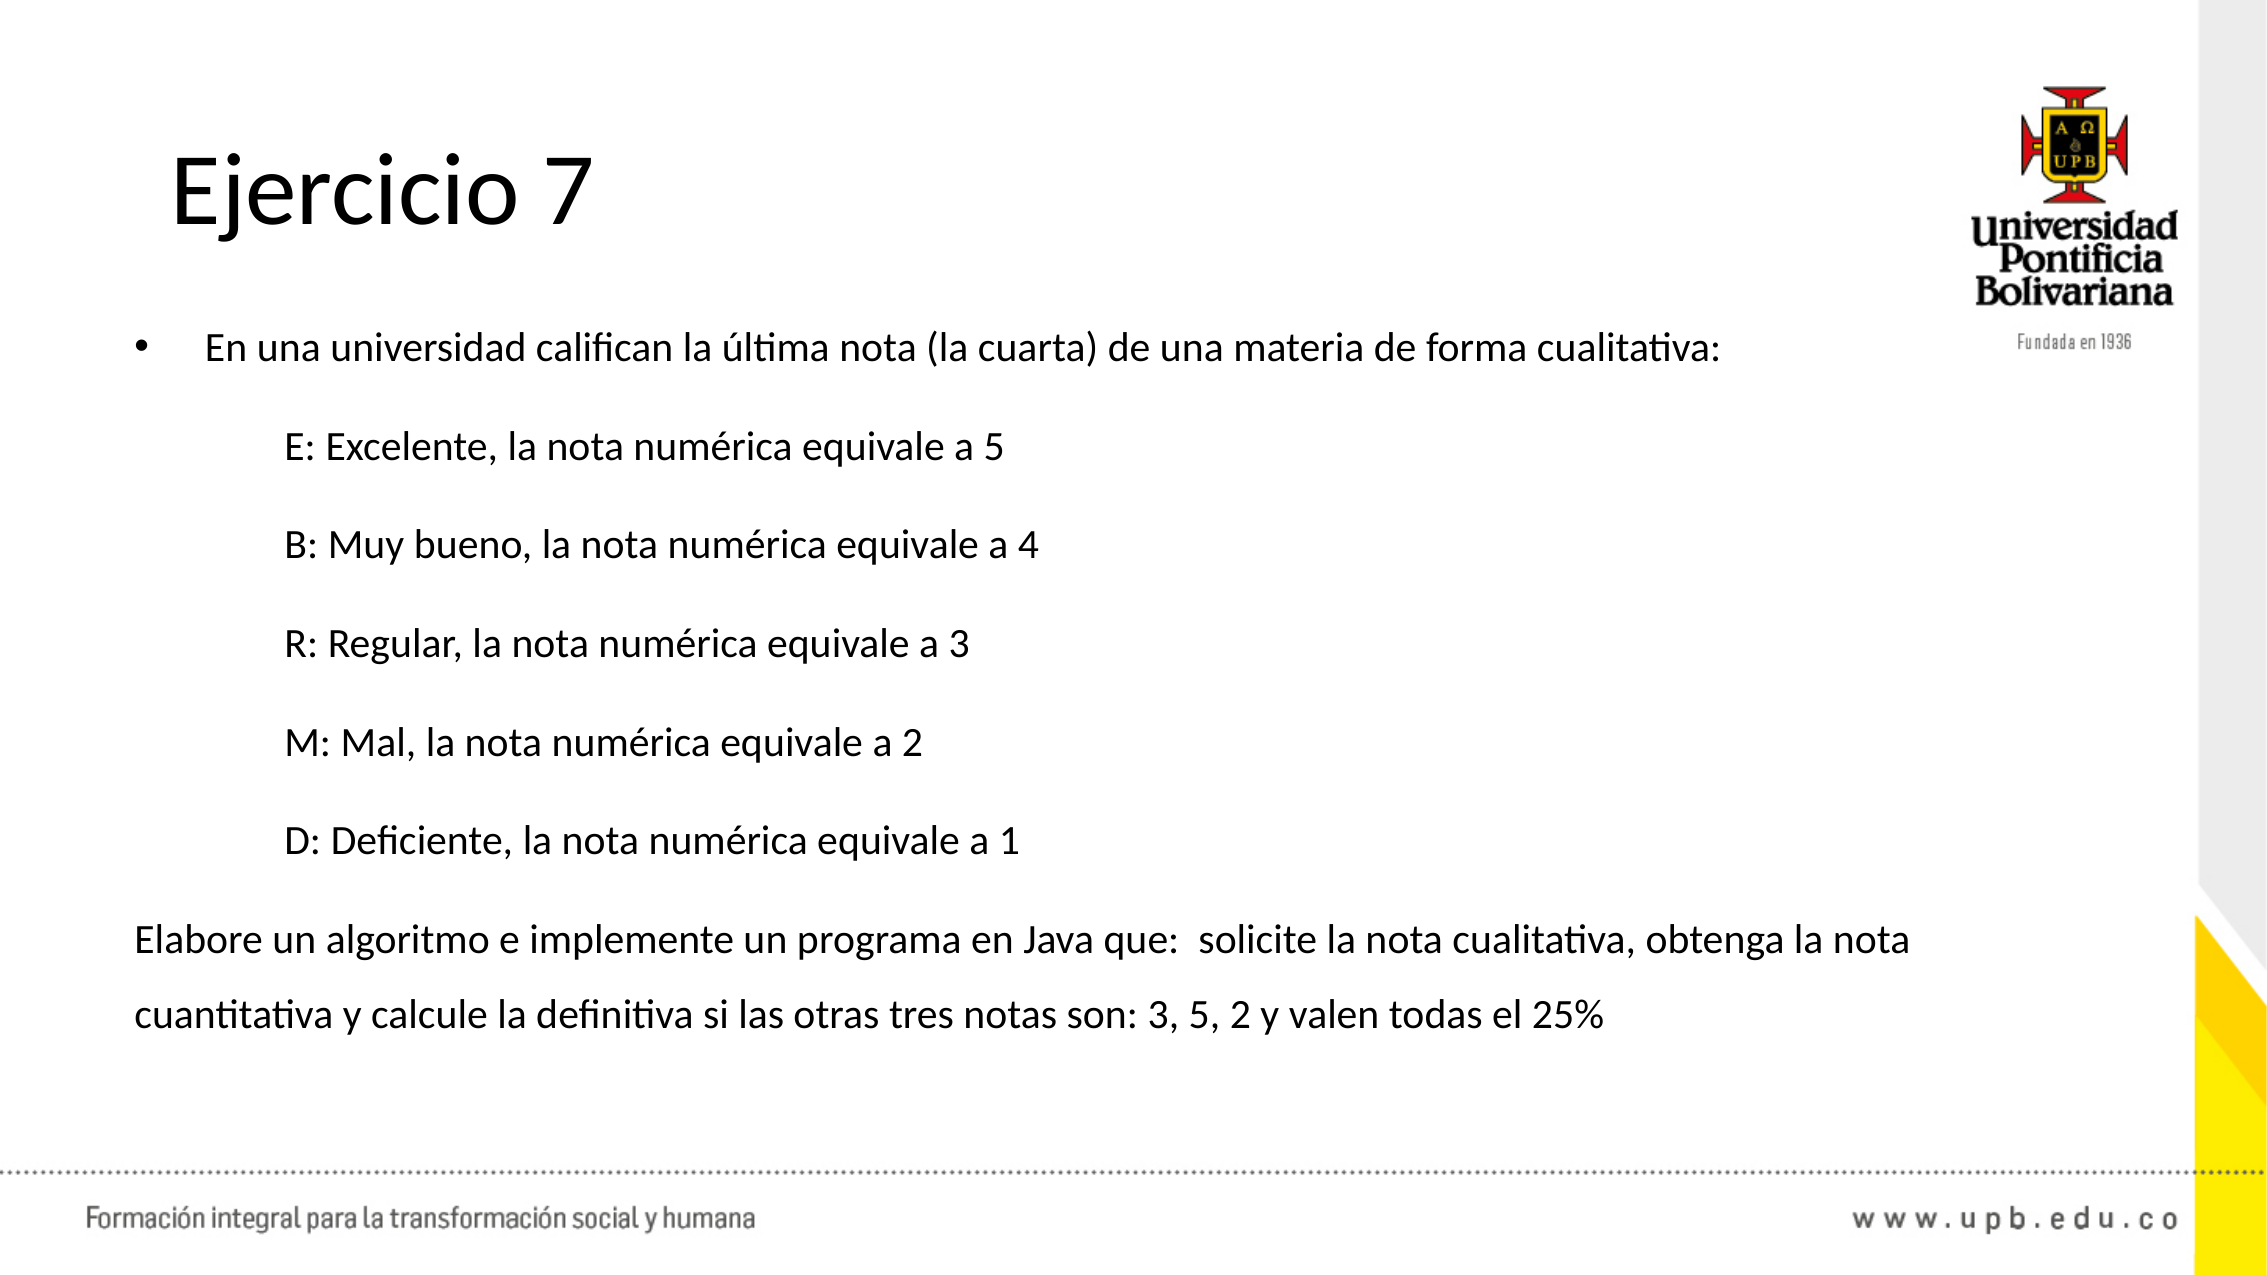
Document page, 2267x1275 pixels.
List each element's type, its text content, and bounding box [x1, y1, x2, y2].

title Ejercicio 7 [155, 67, 2111, 315]
picture [0, 0, 2267, 1275]
list En una universidad califican la última nota (la cuarta) de una materia de forma cualitativa: E: Excelente, la nota numérica equivale a 5 B: Muy bueno, la nota numérica equivale a 4 R: Regular, la nota numérica equivale a 3 M: Mal, la nota numérica equivale a 2 D: Deficiente, la nota numérica equivale a 1 Elabore un algoritmo e implemente un programa en Java que: solicite la nota cualitativa, obtenga la nota cuantitativa y calcule la definitiva si las otras tres notas son: 3, 5, 2 y valen todas el 25% [114, 287, 1934, 1097]
